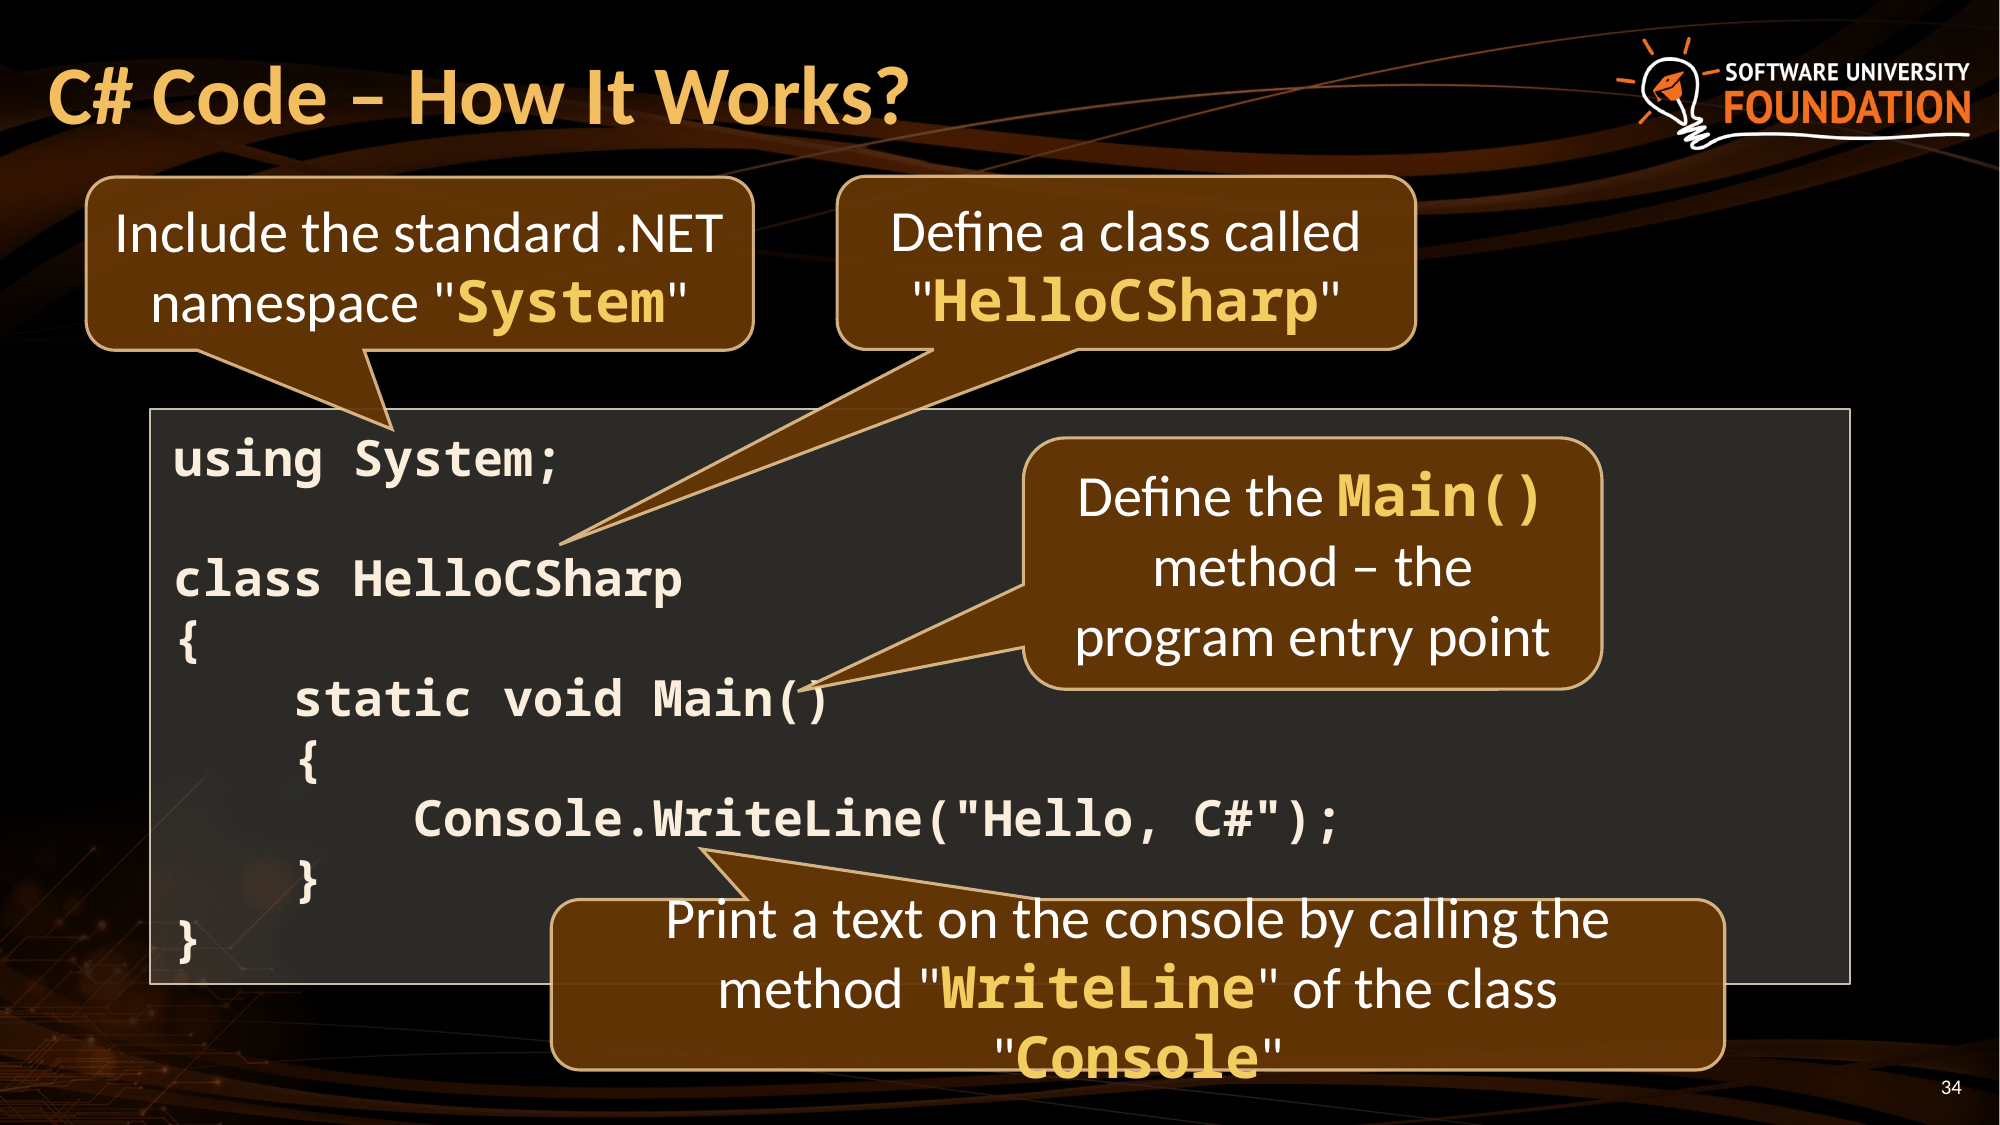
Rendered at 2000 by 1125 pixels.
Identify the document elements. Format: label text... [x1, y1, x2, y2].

title C# Code – How It Works? [30, 6, 1602, 189]
text_box Define the Main() method – the program entry point [797, 436, 1604, 693]
text_box using System; class HelloCSharp { static void Main() { Console.WriteLine("Hello, C#"); } } [149, 408, 1850, 985]
slide_number 34 [1897, 1070, 1968, 1103]
text_box Define a class called "HelloCSharp" [558, 175, 1417, 546]
text_box Print a text on the console by calling the method "WriteLine" of the class "Console" [550, 847, 1726, 1071]
picture [0, 0, 2000, 1125]
text_box Include the standard .NET namespace "System" [84, 176, 755, 432]
